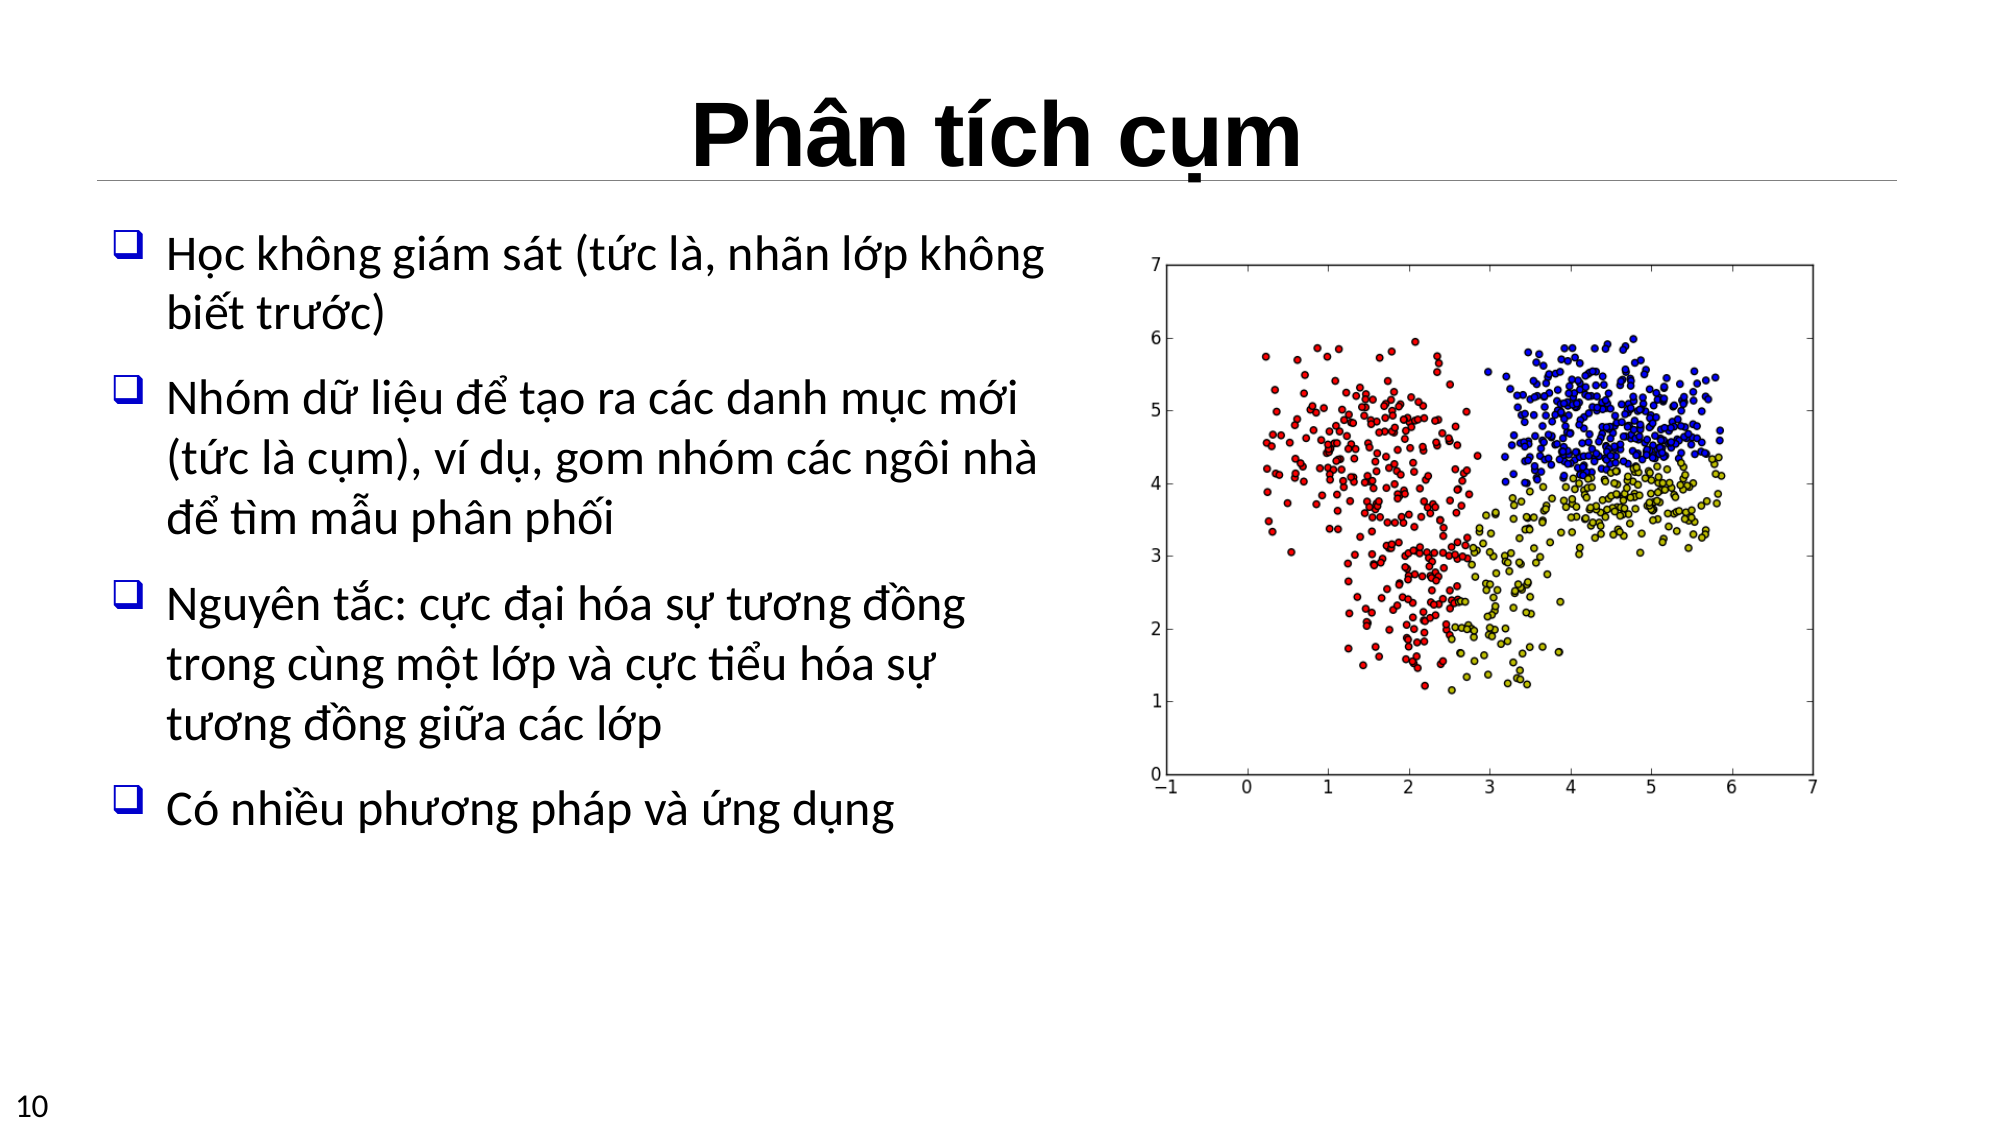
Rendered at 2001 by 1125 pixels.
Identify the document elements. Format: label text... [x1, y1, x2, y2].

list Học không giám sát (tức là, nhãn lớp không biết trước) Nhóm dữ liệu để tạo ra các danh mục mới (tức là cụm), ví dụ, gom nhóm các ngôi nhà để tìm mẫu phân phối Nguyên tắc: cực đại hóa sự tương đồng trong cùng một lớp và cực tiểu hóa sự tương đồng giữa các lớp Có nhiều phương pháp và ứng dụng [95, 212, 1089, 942]
picture [1061, 201, 1897, 839]
title Phân tích cụm [61, 50, 1933, 155]
